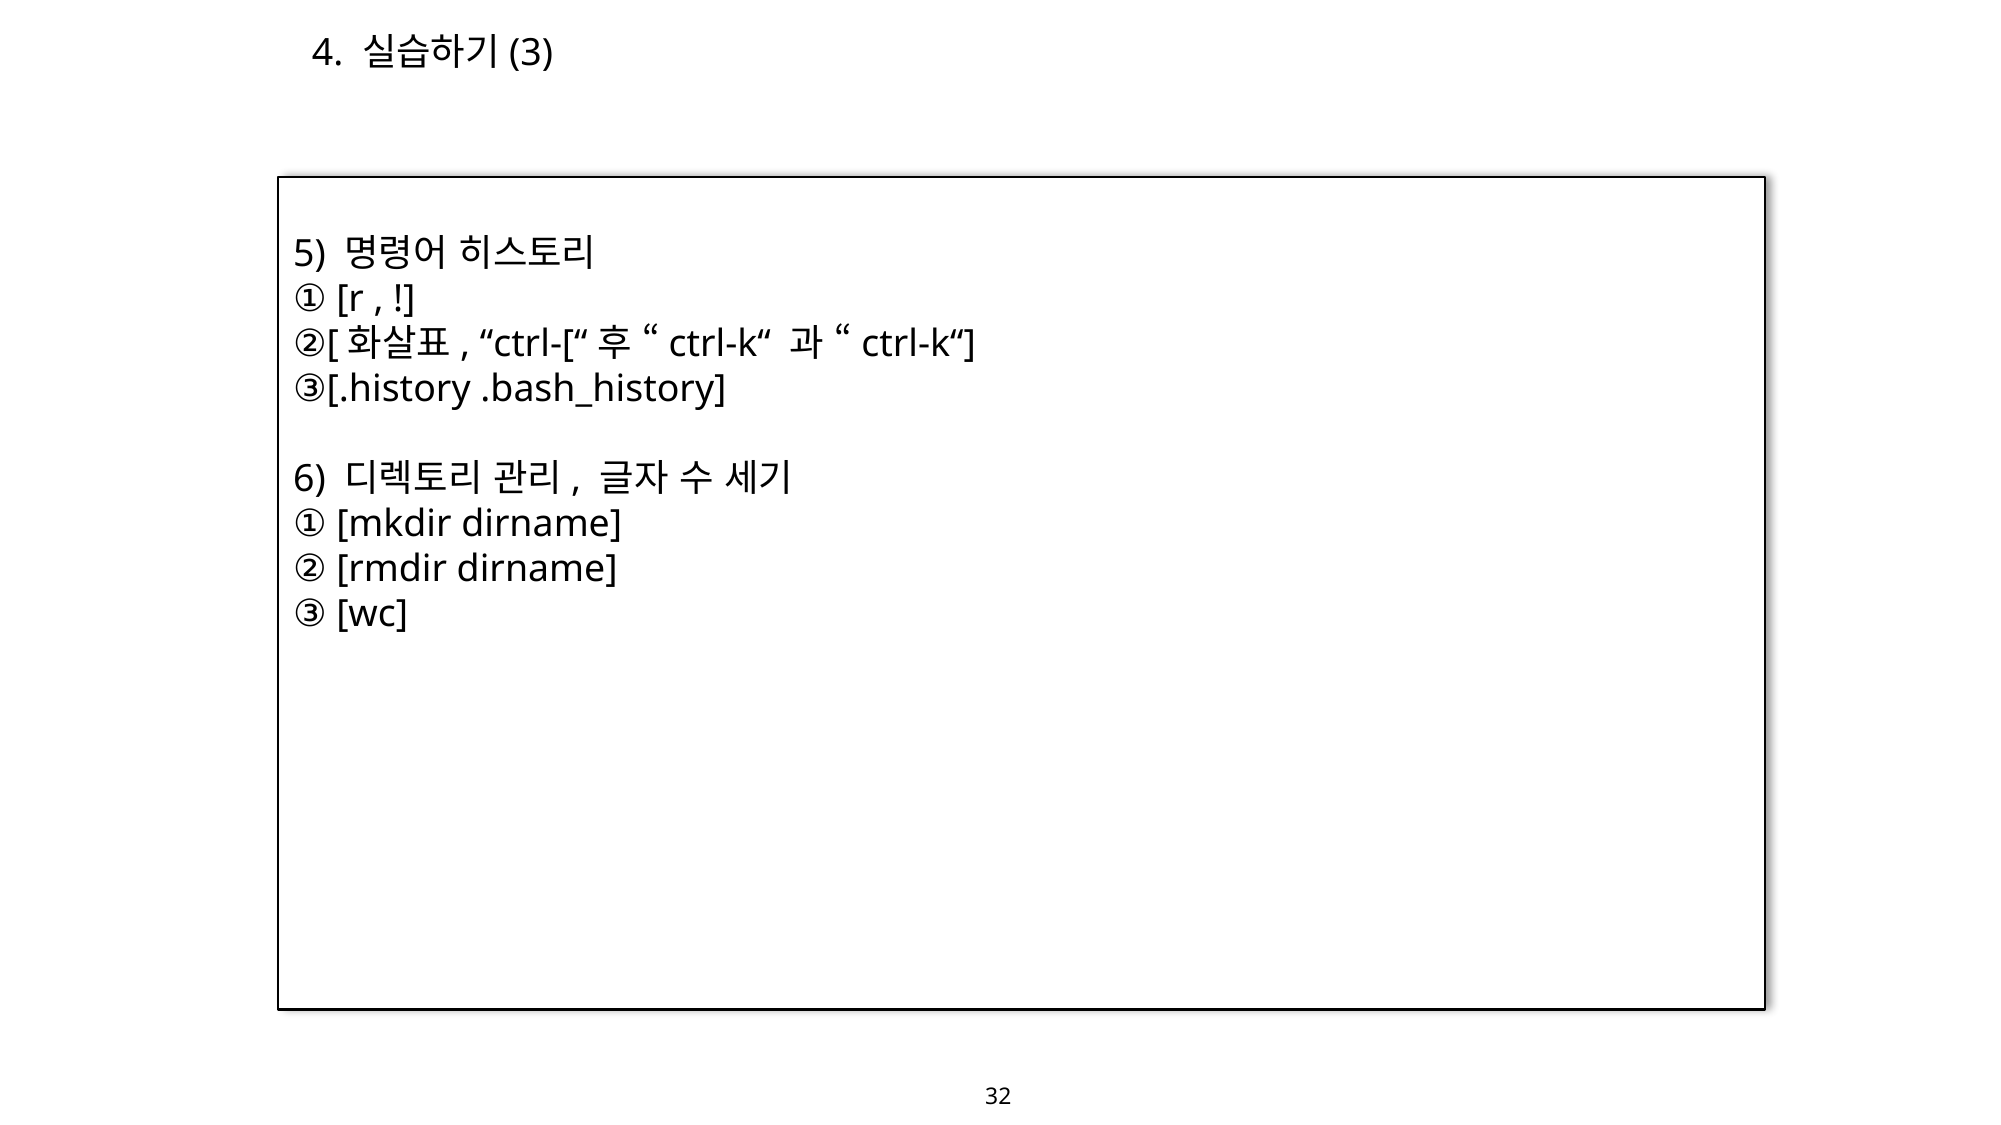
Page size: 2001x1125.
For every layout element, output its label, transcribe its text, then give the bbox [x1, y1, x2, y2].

text_box 32 [952, 1072, 1045, 1123]
text_box 4. 실습하기(3) [297, 20, 1131, 93]
text_box 5) 명령어 히스토리 ① [r , !] ②[화살표, “ctrl-[“후 “ctrl-k“ 과 “ctrl-k“] ③[.history .bash_history] 6) 디렉토리 관리, 글자 수 세기 ① [mkdir dirname] ② [rmdir dirname] ③ [wc] [278, 176, 1765, 1010]
